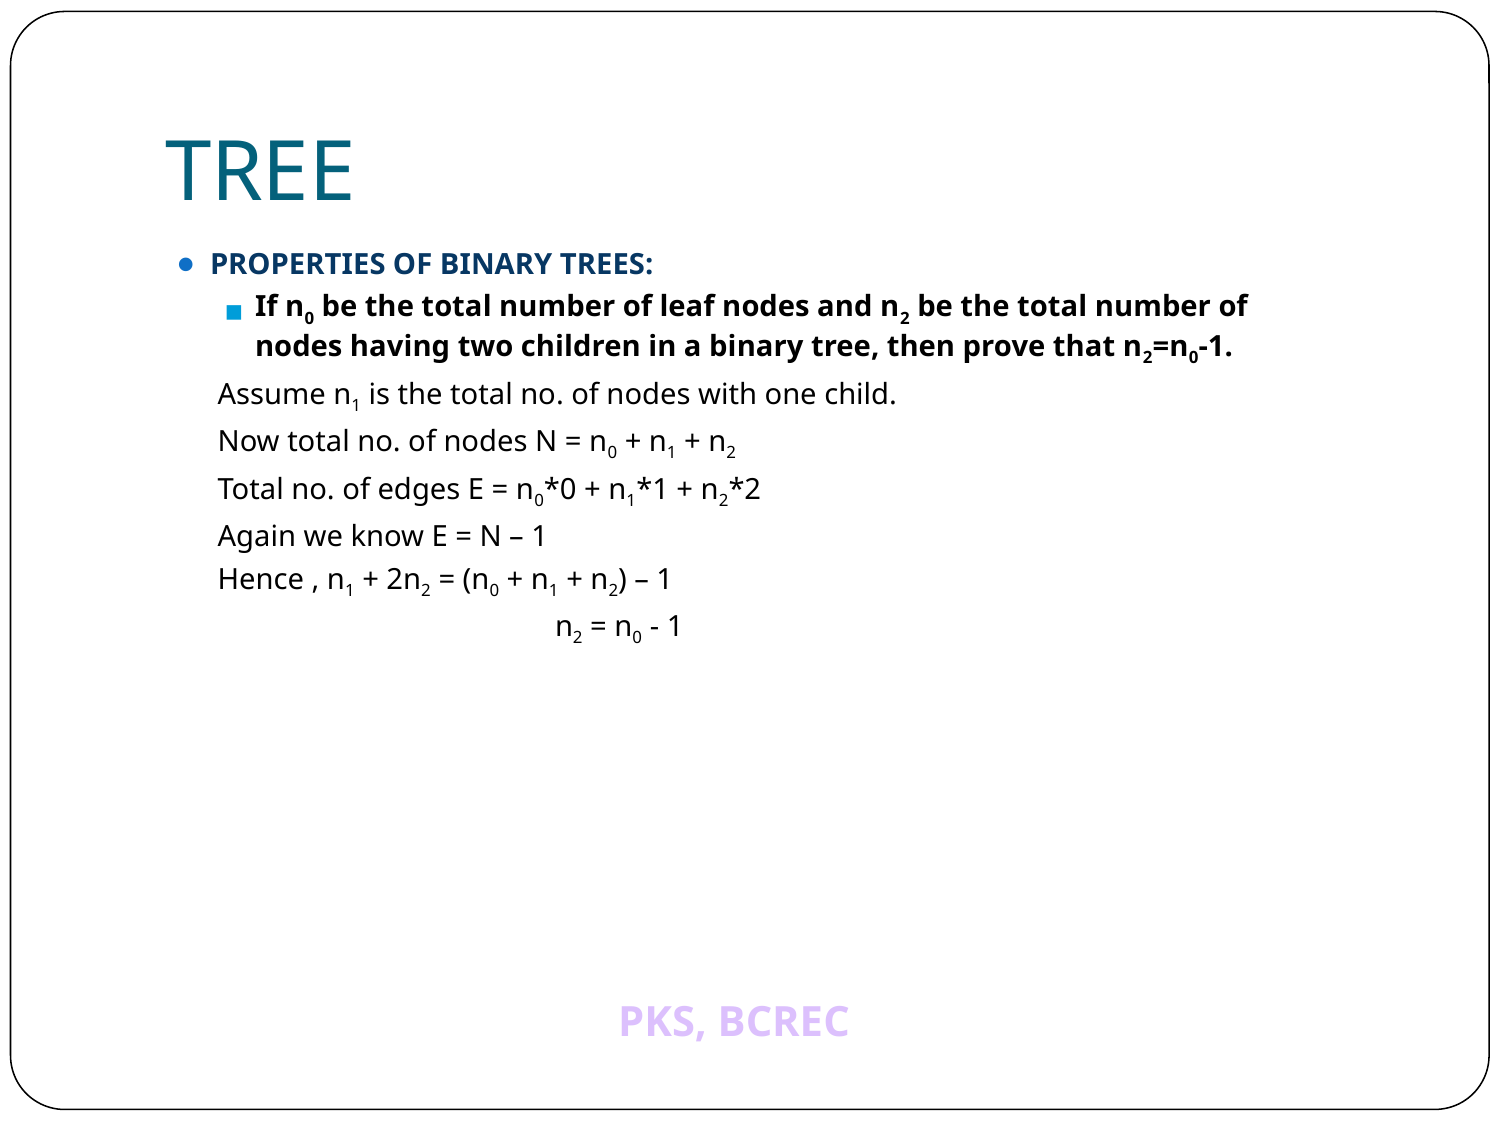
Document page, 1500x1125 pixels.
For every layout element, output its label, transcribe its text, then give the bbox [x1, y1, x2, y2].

list PROPERTIES OF BINARY TREES: If n0 be the total number of leaf nodes and n2 be the total number of nodes having two children in a binary tree, then prove that n2=n0-1. Assume n1 is the total no. of nodes with one child. Now total no. of nodes N = n0 + n1 + n2 Total no. of edges E = n0*0 + n1*1 + n2*2 Again we know E = N – 1 Hence , n1 + 2n2 = (n0 + n1 + n2) – 1 n2 = n0 - 1 [150, 237, 1338, 1025]
title TREE [150, 45, 1425, 233]
